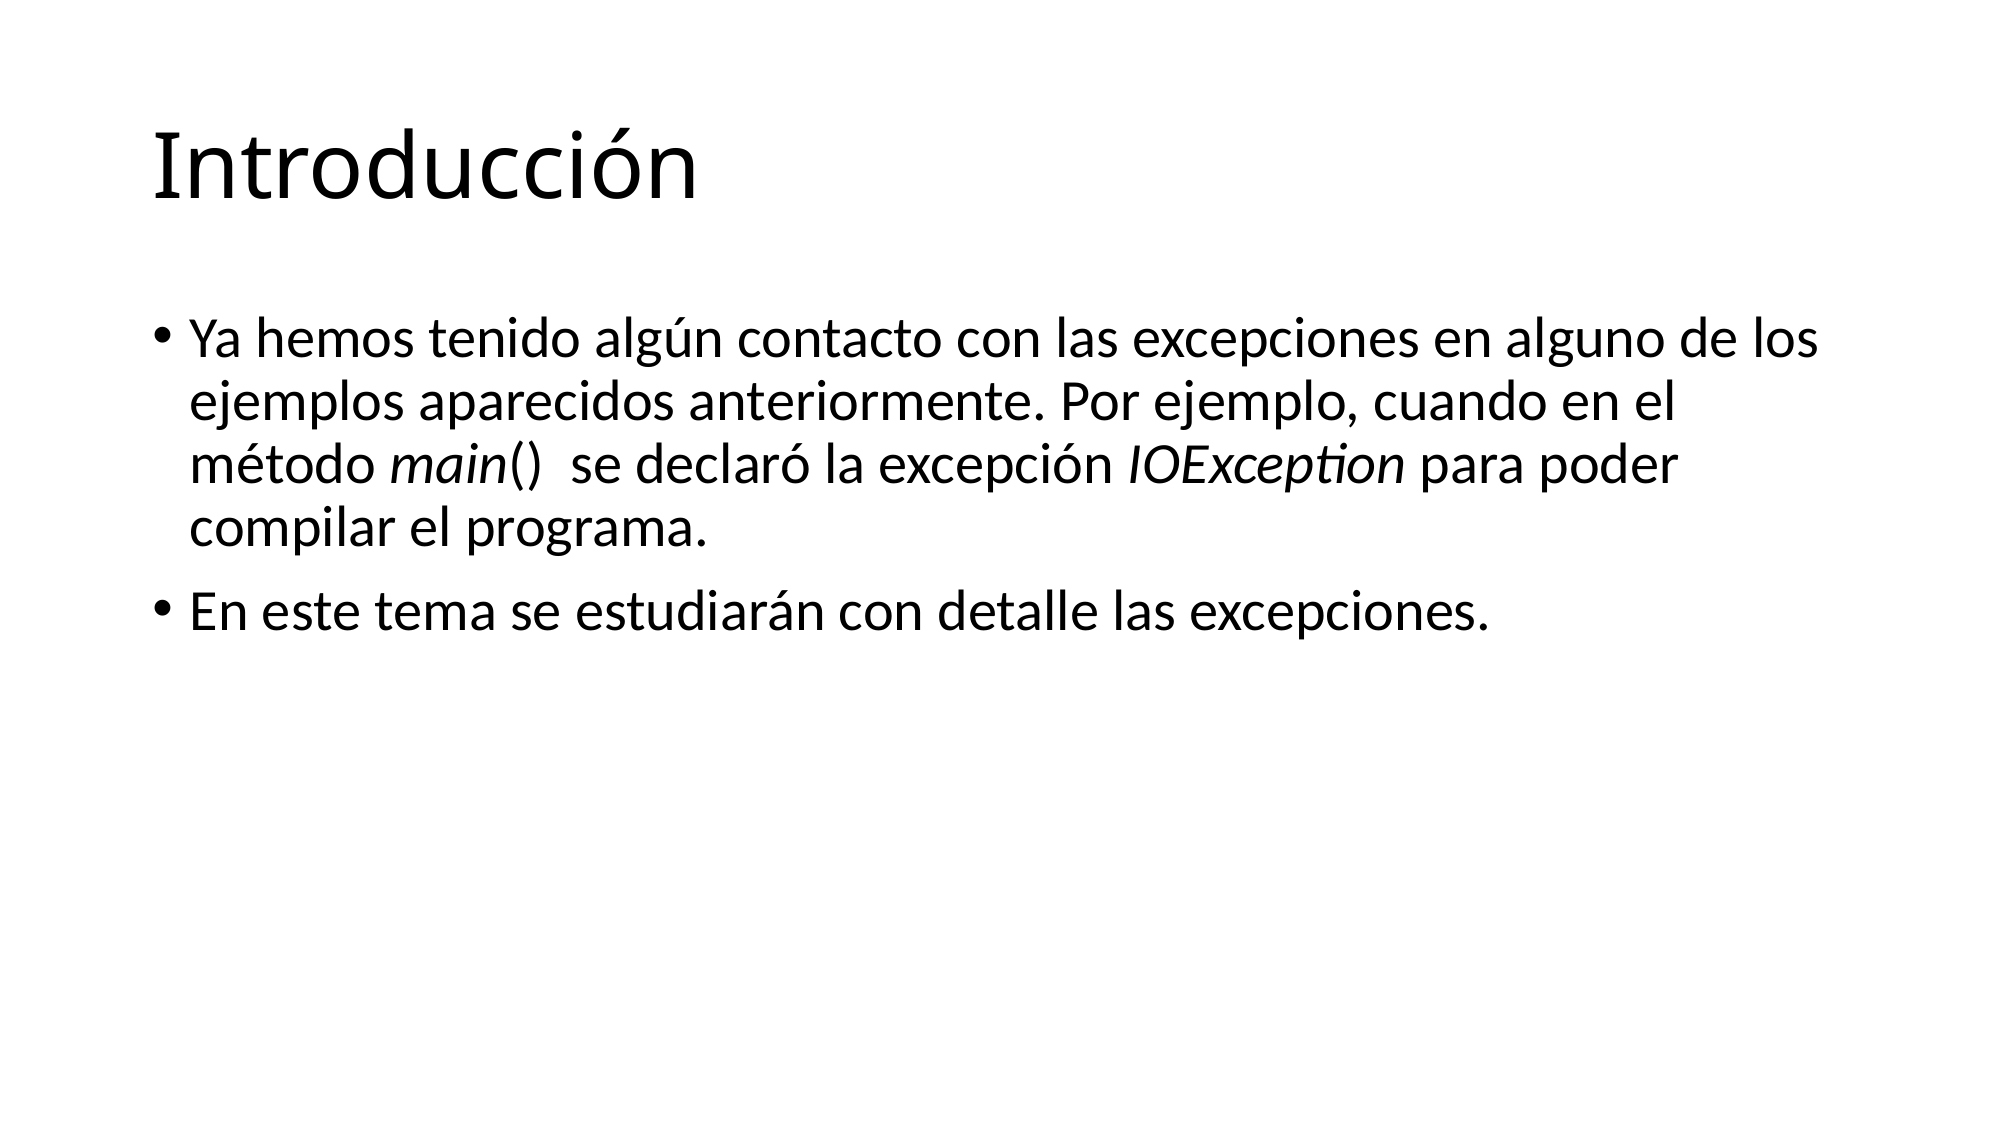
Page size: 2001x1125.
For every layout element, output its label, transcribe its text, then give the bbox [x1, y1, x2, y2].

list Ya hemos tenido algún contacto con las excepciones en alguno de los ejemplos aparecidos anteriormente. Por ejemplo, cuando en el método main() se declaró la excepción IOException para poder compilar el programa. En este tema se estudiarán con detalle las excepciones. [137, 299, 1863, 1014]
title Introducción [137, 59, 1863, 278]
